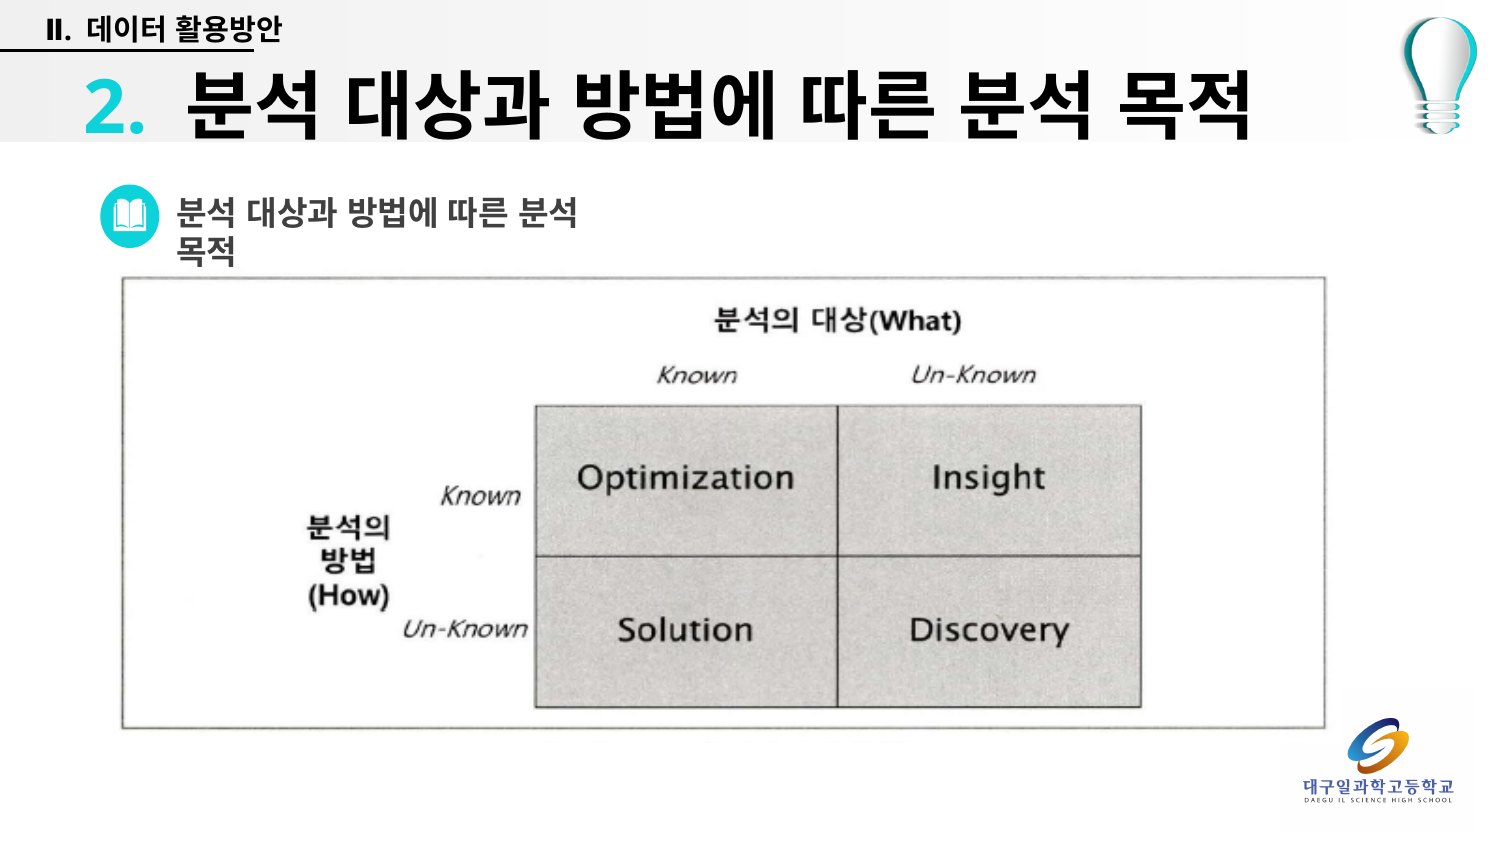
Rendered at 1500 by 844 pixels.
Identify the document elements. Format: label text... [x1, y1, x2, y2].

picture [1398, 17, 1477, 134]
text_box 분석 대상과 방법에 따른 분석 목적 [161, 184, 632, 266]
picture [113, 267, 1475, 833]
text_box Ⅱ. 데이터 활용방안 [30, 4, 467, 54]
title 2. 분석 대상과 방법에 따른 분석 목적 [29, 71, 1376, 136]
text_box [100, 184, 160, 249]
